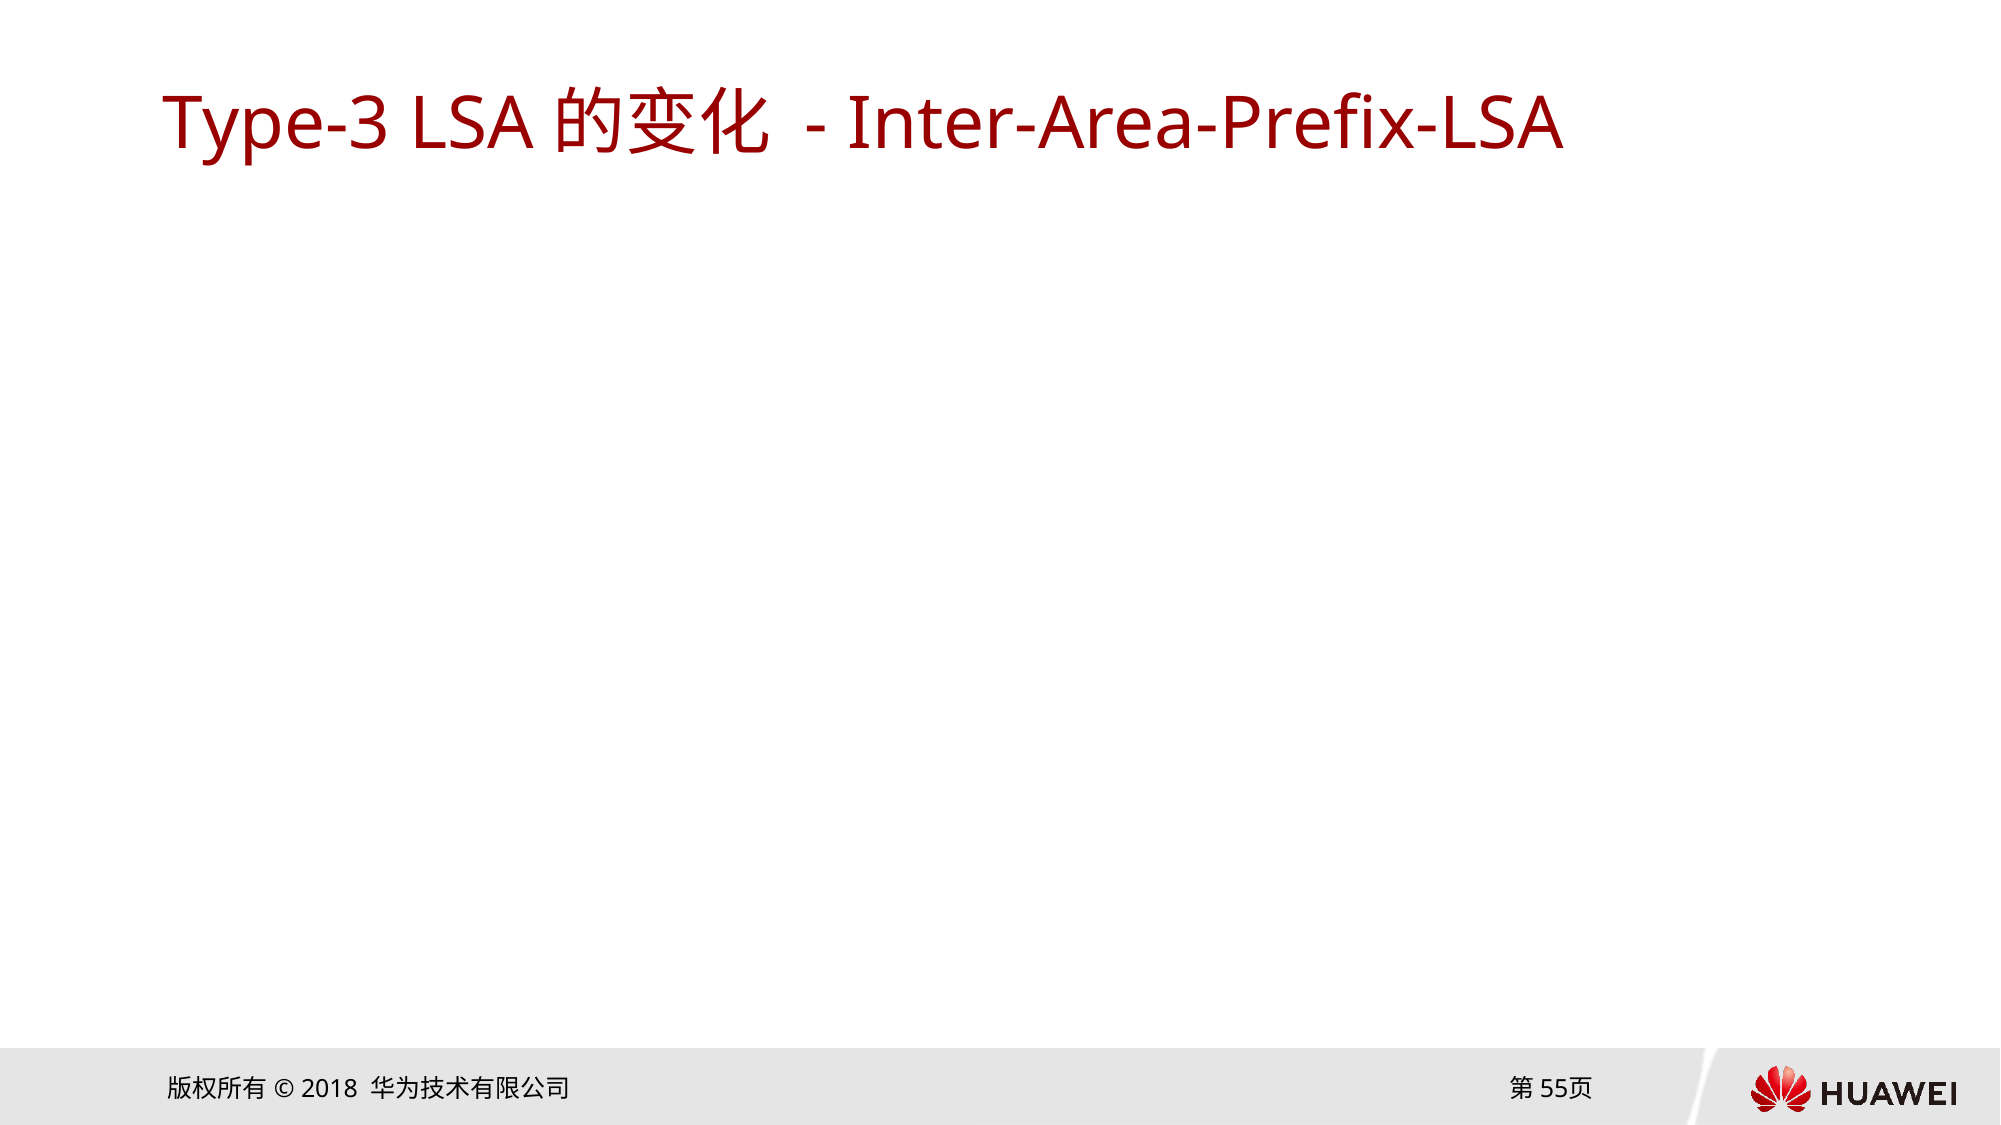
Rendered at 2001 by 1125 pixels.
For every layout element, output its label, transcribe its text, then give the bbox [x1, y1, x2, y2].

picture [0, 1048, 2000, 1125]
title Type-3 LSA的变化 - Inter-Area-Prefix-LSA [149, 47, 1883, 191]
